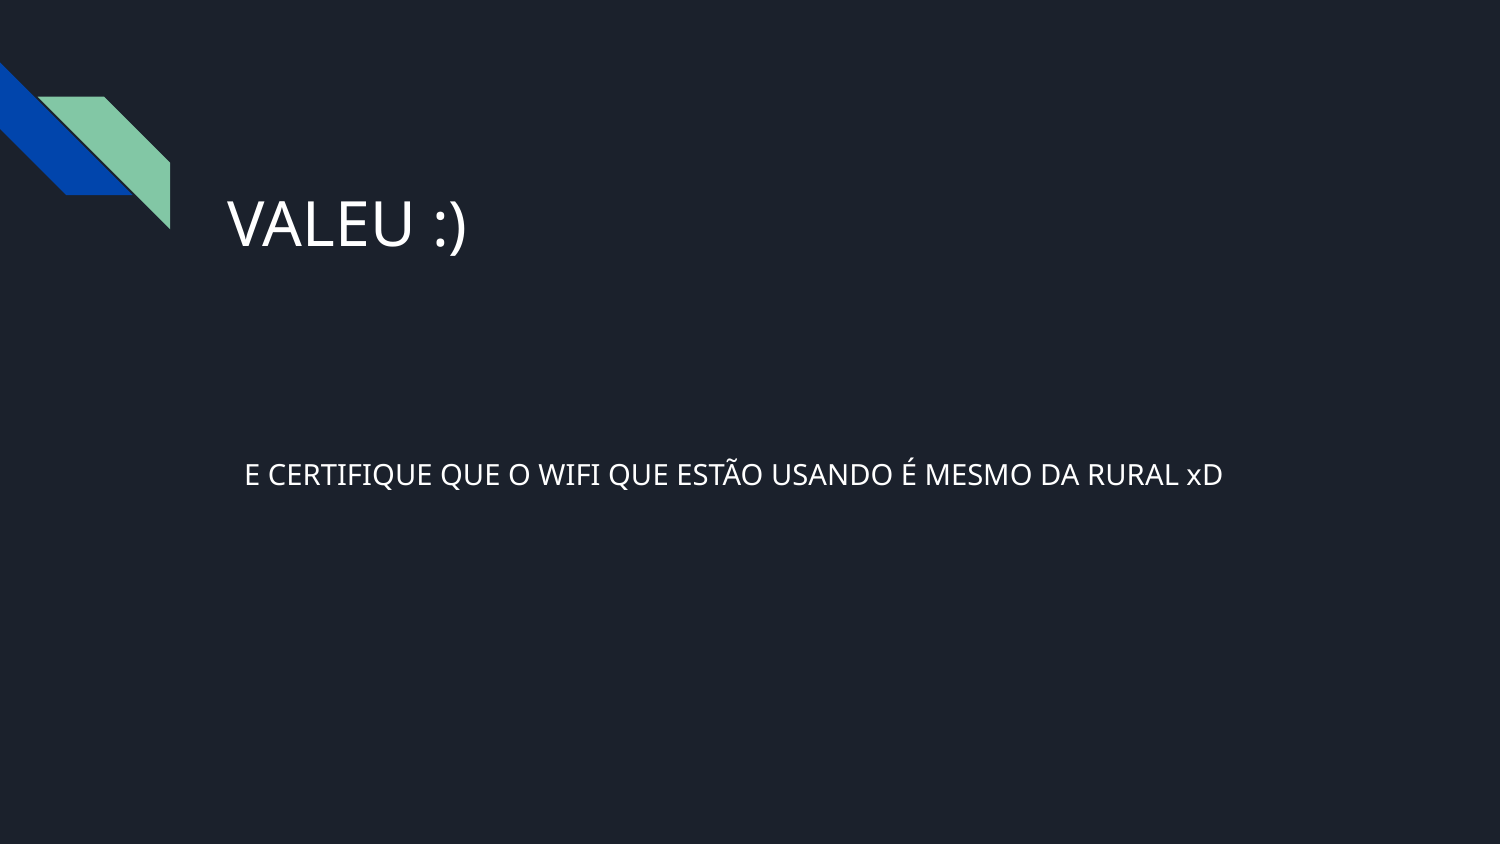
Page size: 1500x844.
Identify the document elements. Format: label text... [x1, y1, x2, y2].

list VALEU :) E CERTIFIQUE QUE O WIFI QUE ESTÃO USANDO É MESMO DA RURAL xD [212, 157, 1368, 735]
